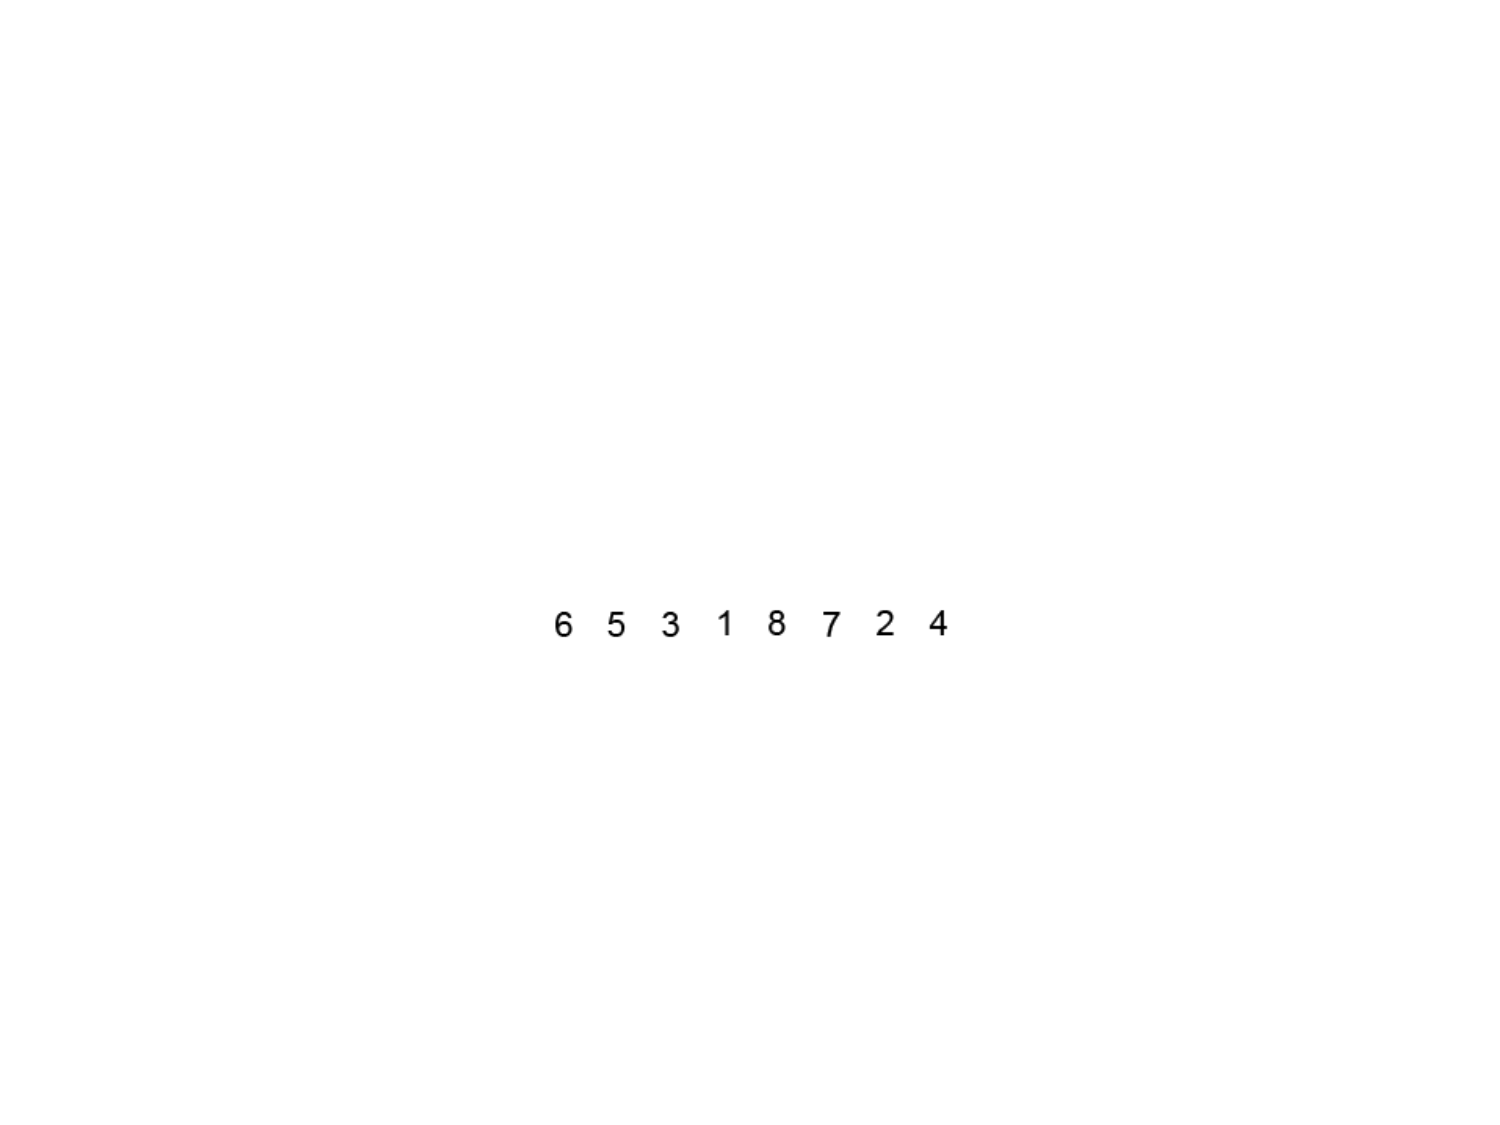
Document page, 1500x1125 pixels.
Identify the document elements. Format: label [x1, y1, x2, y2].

list [515, 492, 985, 775]
